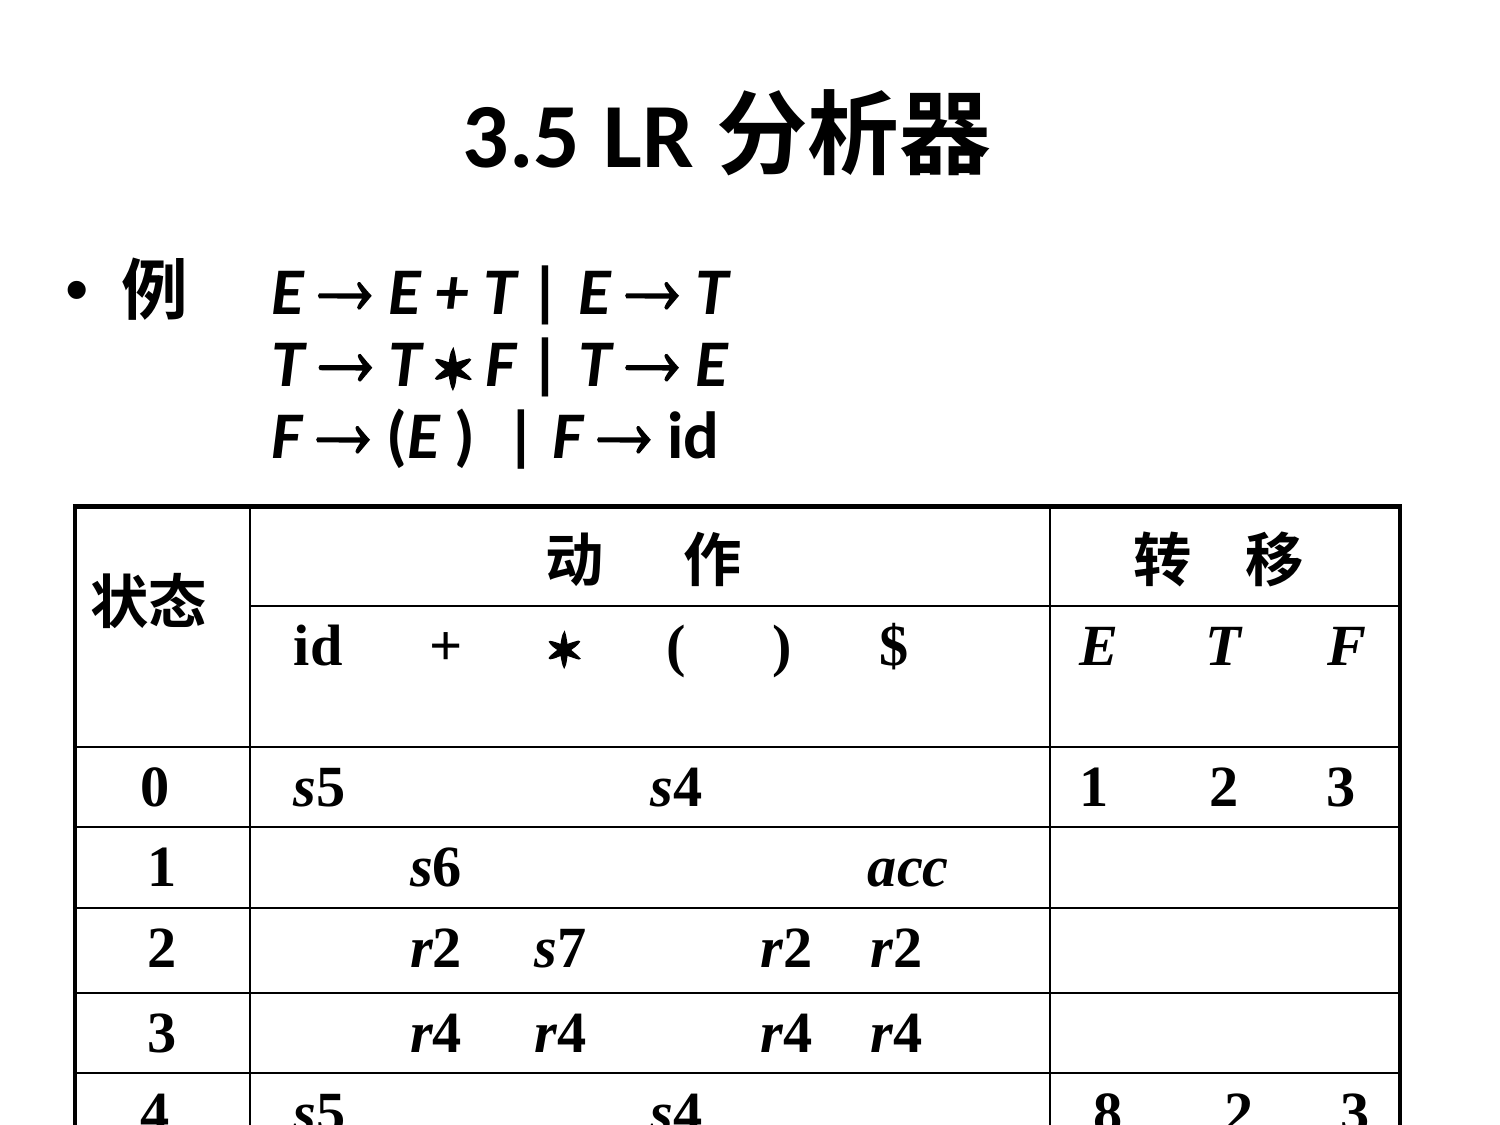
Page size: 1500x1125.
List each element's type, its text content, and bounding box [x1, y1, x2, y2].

table_cell s6 acc [251, 828, 1049, 907]
list 例 E  E + T | E  T T  T  F | T  E F  (E ) | F  id [50, 249, 1450, 500]
table_cell s5 s4 [251, 1074, 1049, 1125]
table_cell [1051, 909, 1398, 992]
table_cell E T F [1051, 607, 1398, 746]
table_cell 2 [77, 909, 249, 992]
table_cell [1051, 828, 1398, 907]
table_header 动 作 [251, 509, 1049, 605]
table_cell s5 s4 [251, 748, 1049, 826]
table_cell 1 [77, 828, 249, 907]
table_cell 4 [77, 1074, 249, 1125]
table_cell [1051, 994, 1398, 1072]
table_cell r4 r4 r4 r4 [251, 994, 1049, 1072]
table_cell r2 s7 r2 r2 [251, 909, 1049, 992]
title 3.5 LR分析器 [99, 37, 1375, 225]
table_header 状态 [77, 509, 249, 746]
table_cell 1 2 3 [1051, 748, 1398, 826]
table_cell 8 2 3 [1051, 1074, 1398, 1125]
table_header 转 移 [1051, 509, 1398, 605]
table_cell id +  ( ) $ [251, 607, 1049, 746]
table_cell 3 [77, 994, 249, 1072]
table_cell 0 [77, 748, 249, 826]
